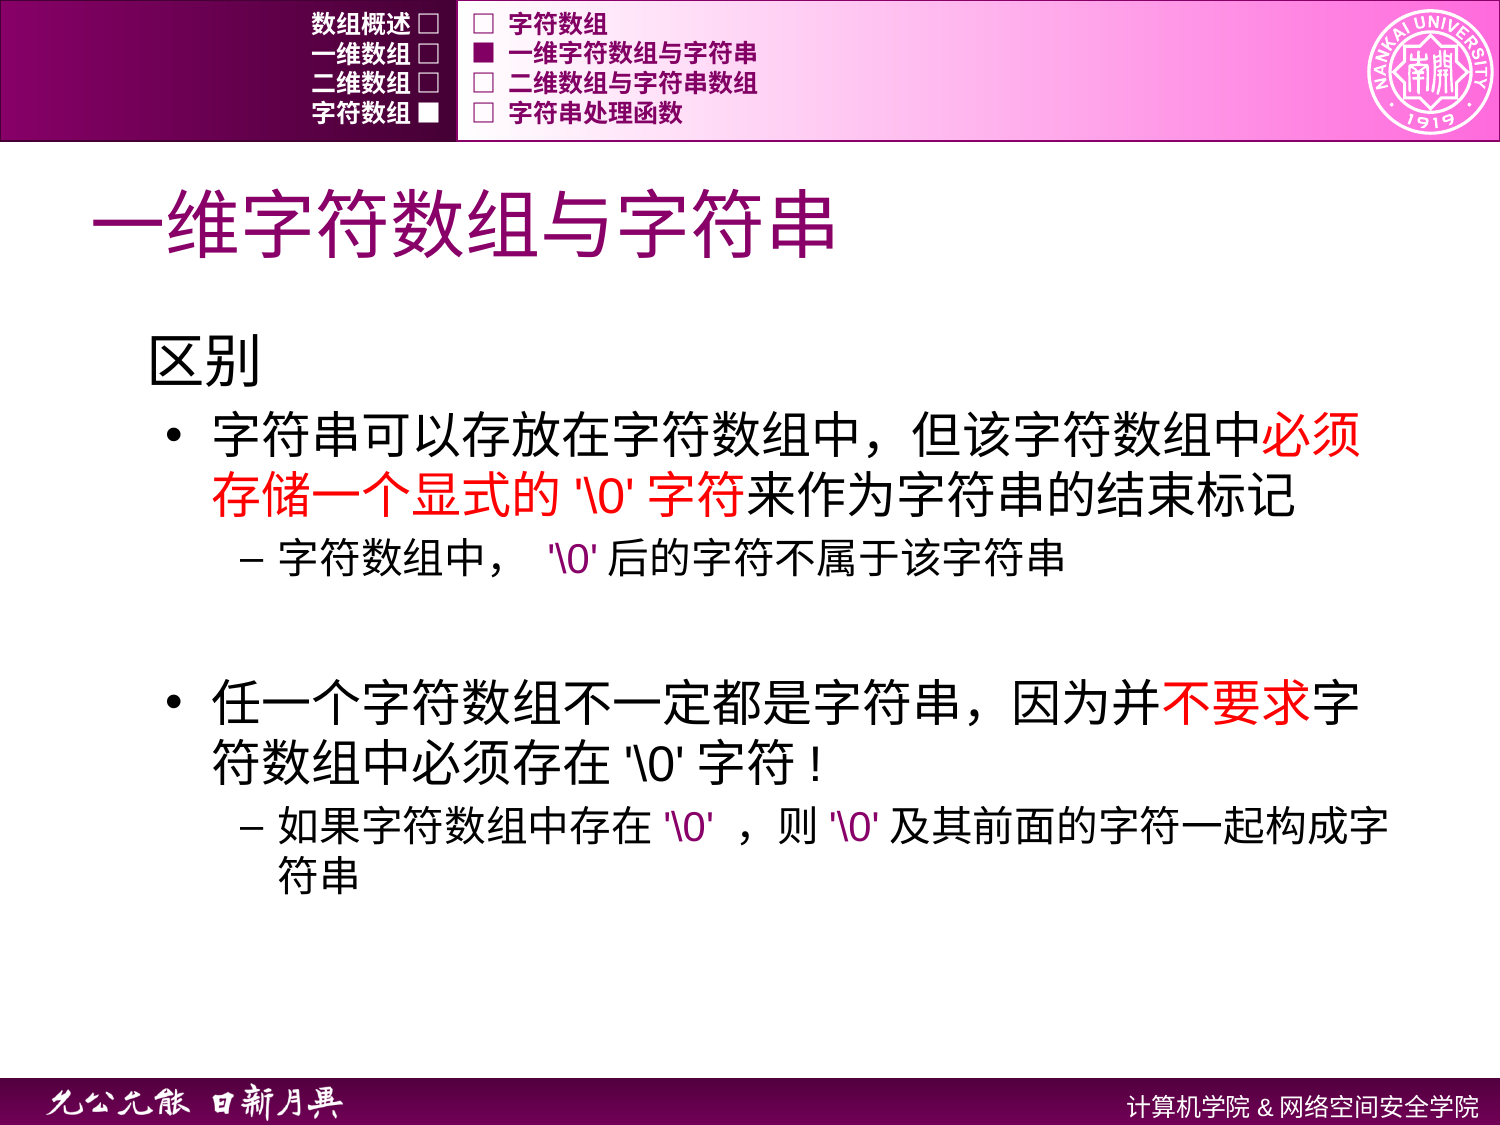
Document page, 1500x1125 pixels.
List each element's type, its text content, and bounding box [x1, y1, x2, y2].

list 区别 字符串可以存放在字符数组中，但该字符数组中必须存储一个显式的'\0'字符来作为字符串的结束标记 字符数组中， '\0'后的字符不属于该字符串 任一个字符数组不一定都是字符串，因为并不要求字符数组中必须存在'\0'字符! 如果字符数组中存在'\0' ，则'\0'及其前面的字符一起构成字符串 [74, 316, 1426, 1055]
text_box □ 二维数组与字符串数组 [455, 66, 1361, 95]
picture [35, 1081, 356, 1122]
text_box 一维数组 □ [0, 36, 455, 66]
text_box □ 字符串处理函数 [455, 95, 1361, 129]
text_box 数组概述 □ [0, 7, 455, 36]
text_box ■ 一维字符数组与字符串 [455, 36, 1361, 66]
text_box □ 字符数组 [455, 7, 1361, 36]
text_box 二维数组 □ [0, 66, 455, 95]
title 一维字符数组与字符串 [74, 163, 1426, 282]
text_box 字符数组 ■ [0, 95, 455, 129]
